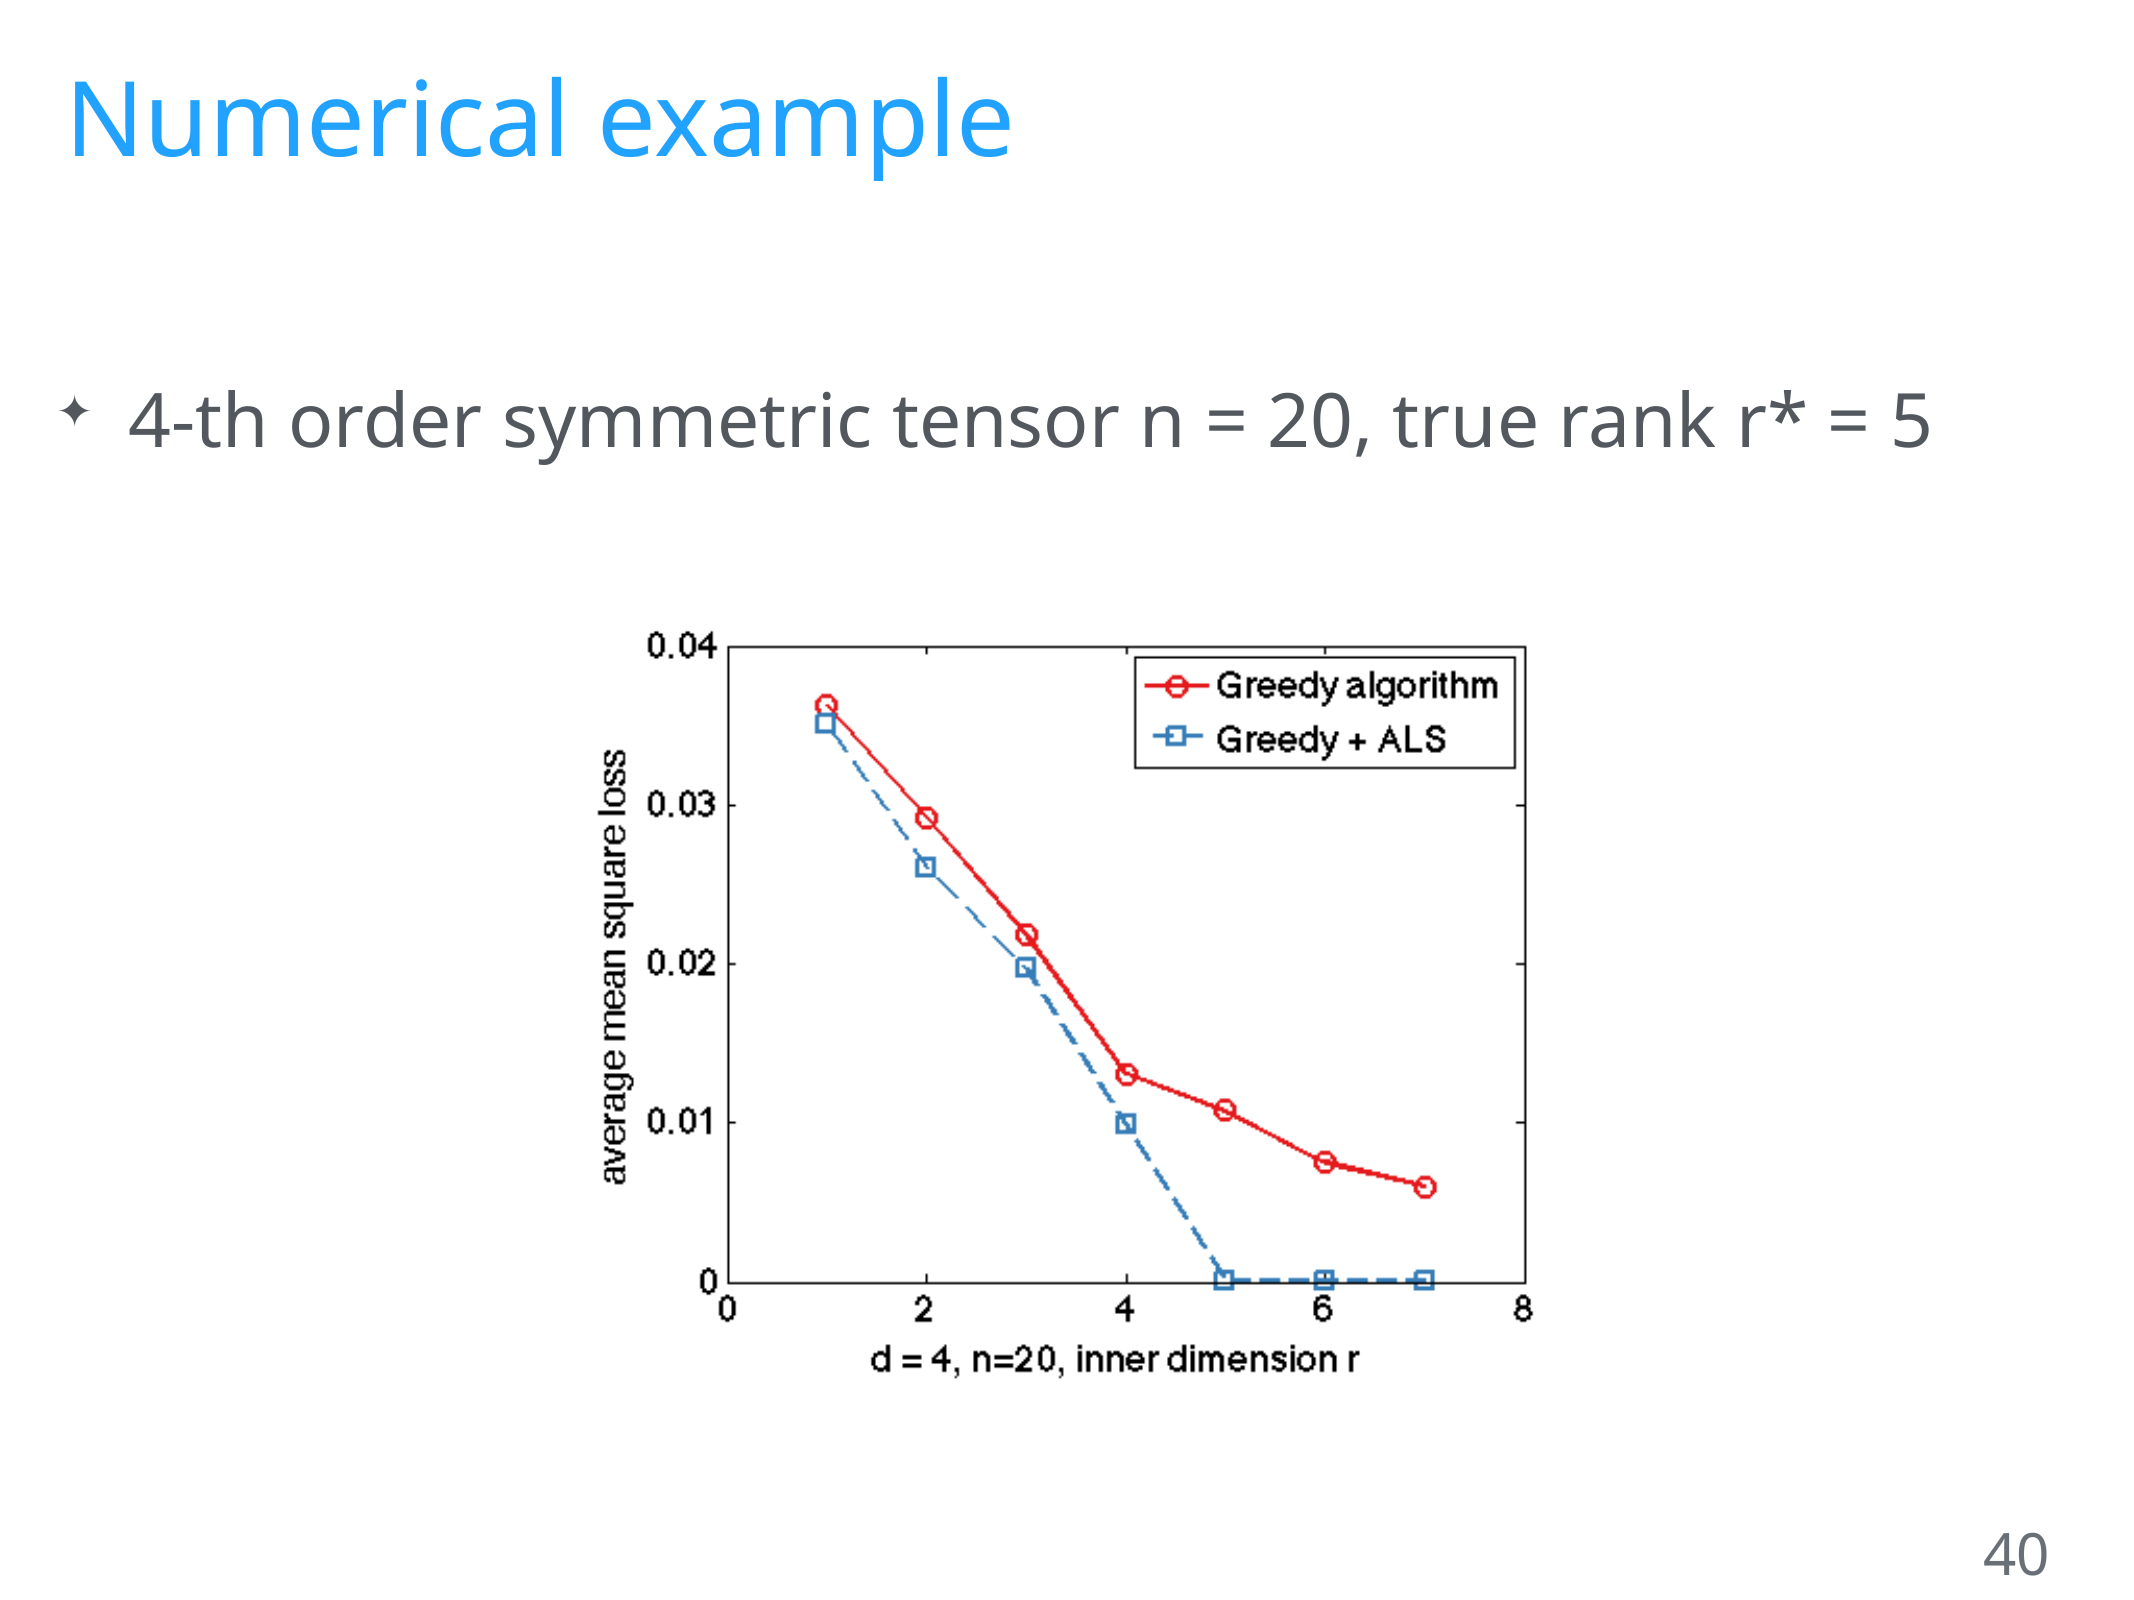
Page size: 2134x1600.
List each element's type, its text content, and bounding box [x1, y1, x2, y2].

text_box 4-th order symmetric tensor n = 20, true rank r* = 5 [34, 226, 2020, 1453]
title Numerical example [64, 15, 1964, 214]
picture [561, 585, 1625, 1387]
